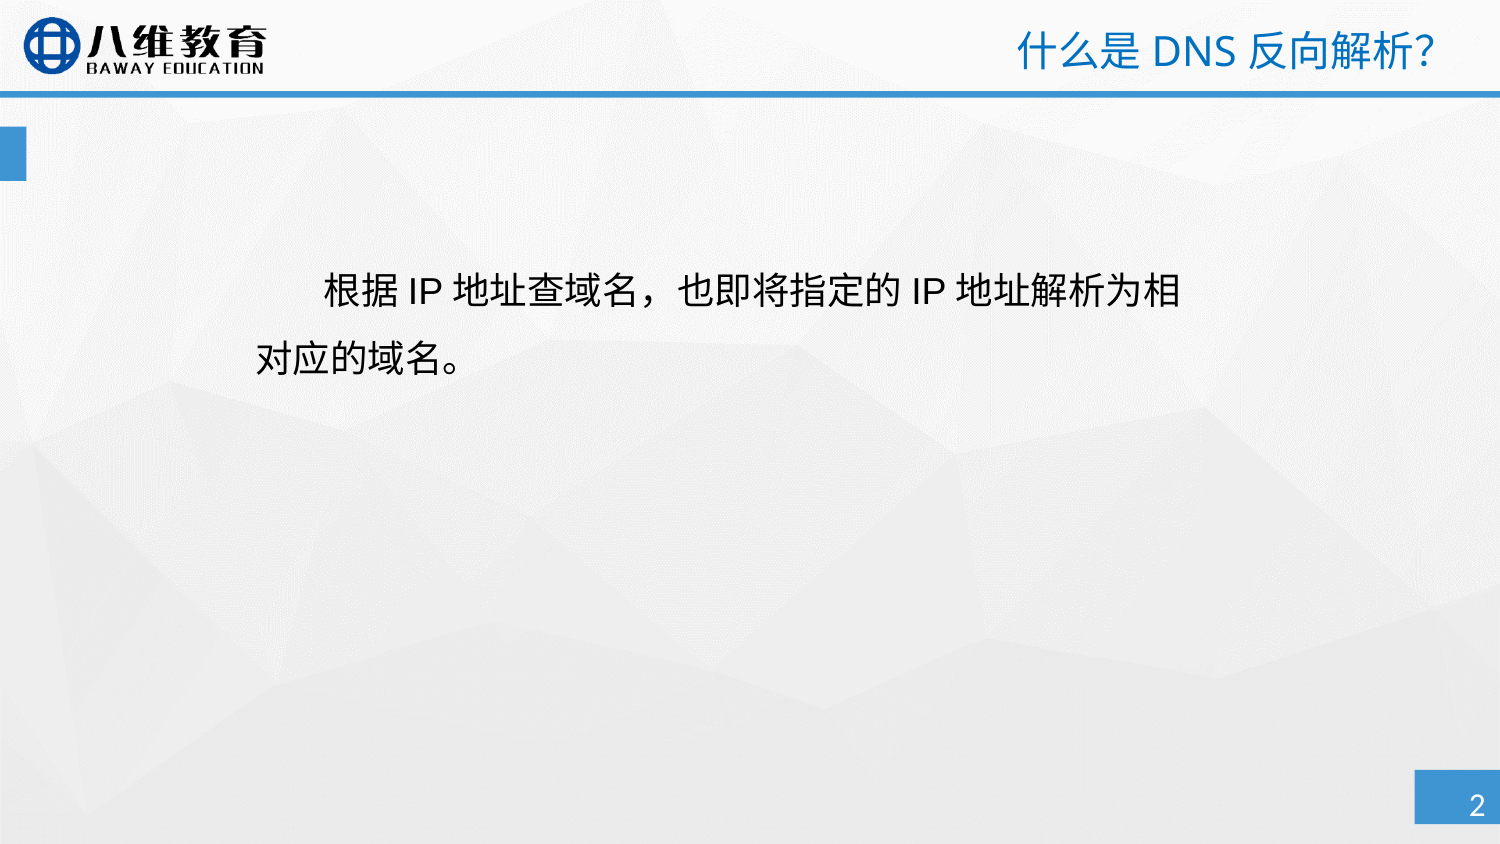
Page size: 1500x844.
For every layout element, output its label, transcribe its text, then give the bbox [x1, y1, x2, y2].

text_box 根据IP地址查域名，也即将指定的IP地址解析为相对应的域名。 [240, 237, 1207, 455]
picture [0, 98, 1500, 844]
picture [0, 0, 1500, 91]
title 什么是DNS反向解析？ [360, 23, 1471, 85]
